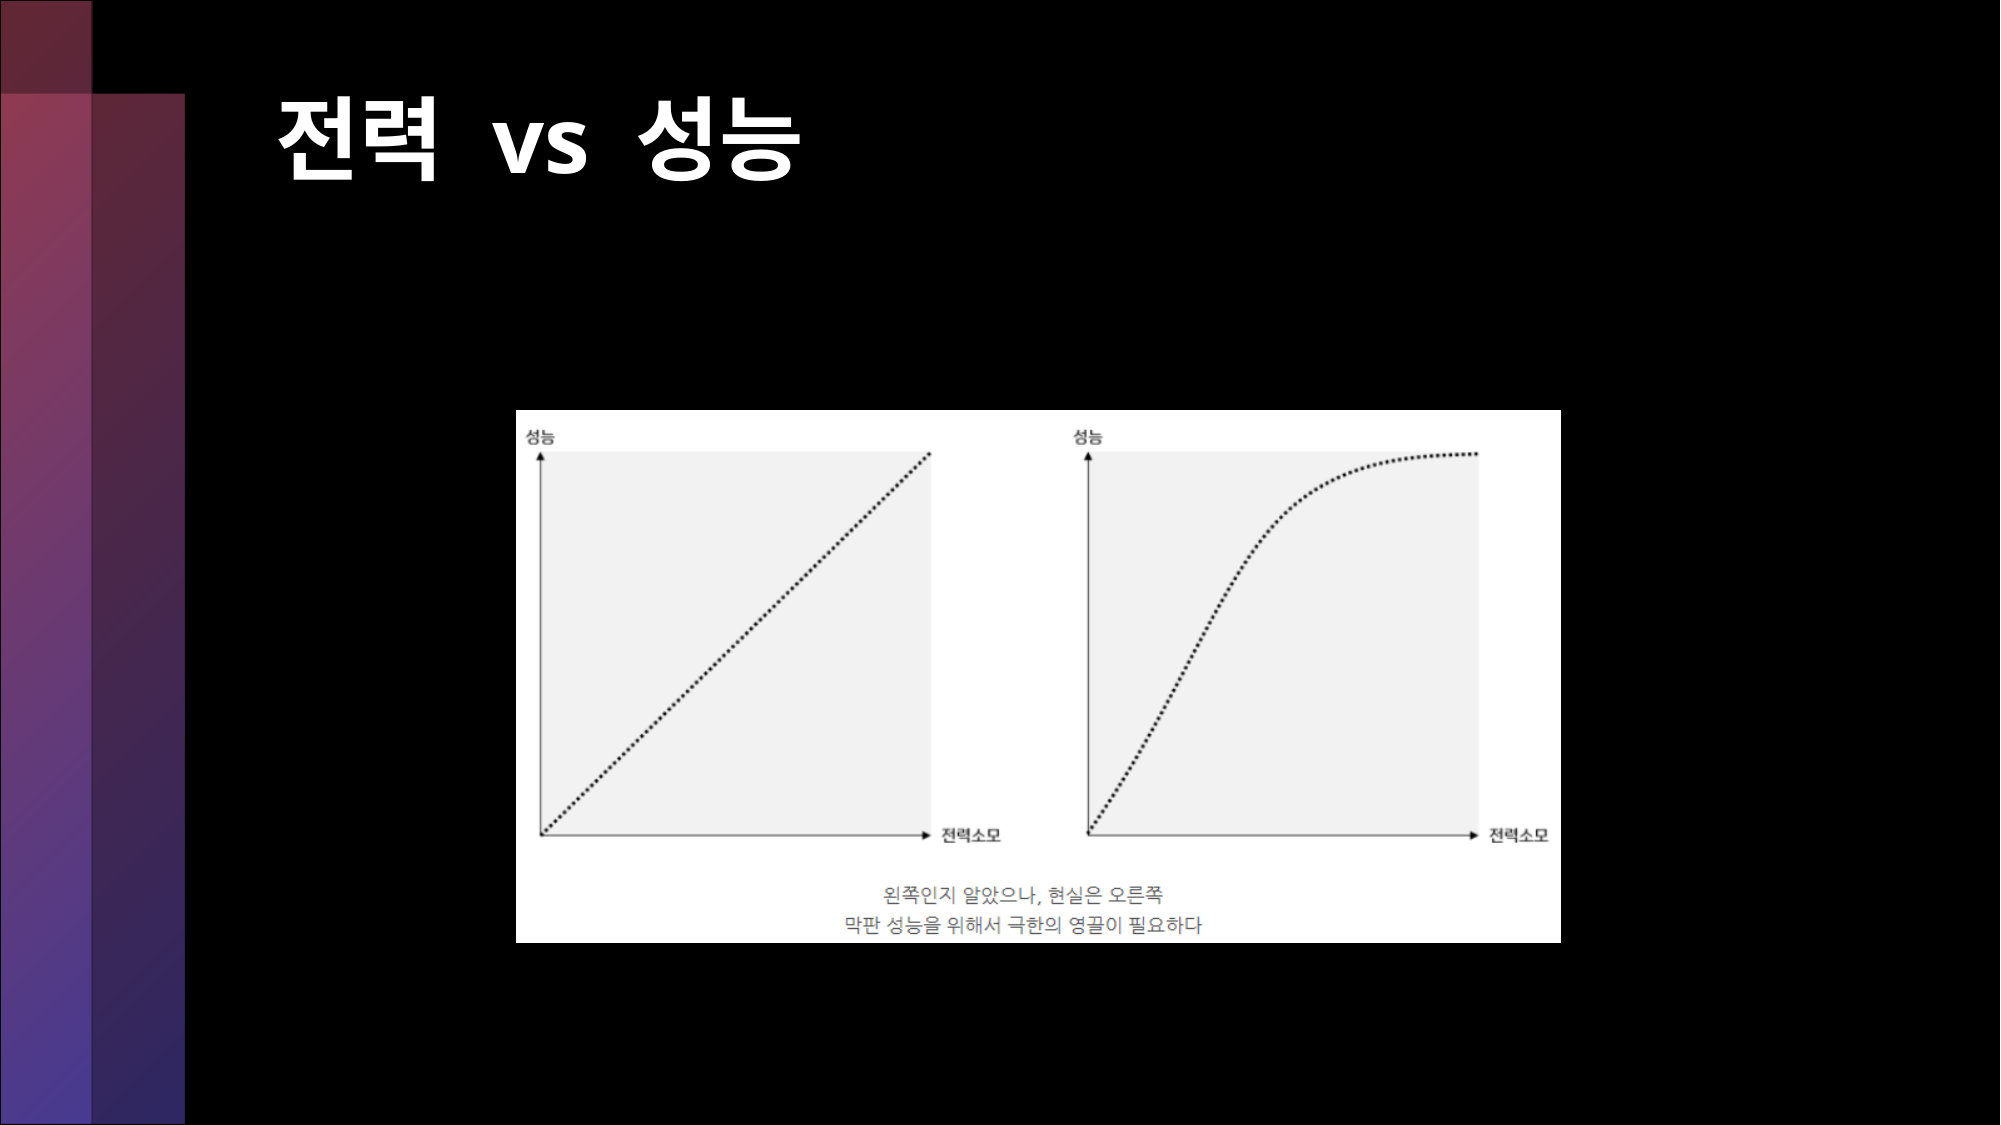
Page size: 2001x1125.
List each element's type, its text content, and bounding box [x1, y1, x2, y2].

title 전력 vs 성능 [260, 74, 1817, 329]
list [516, 410, 1561, 943]
